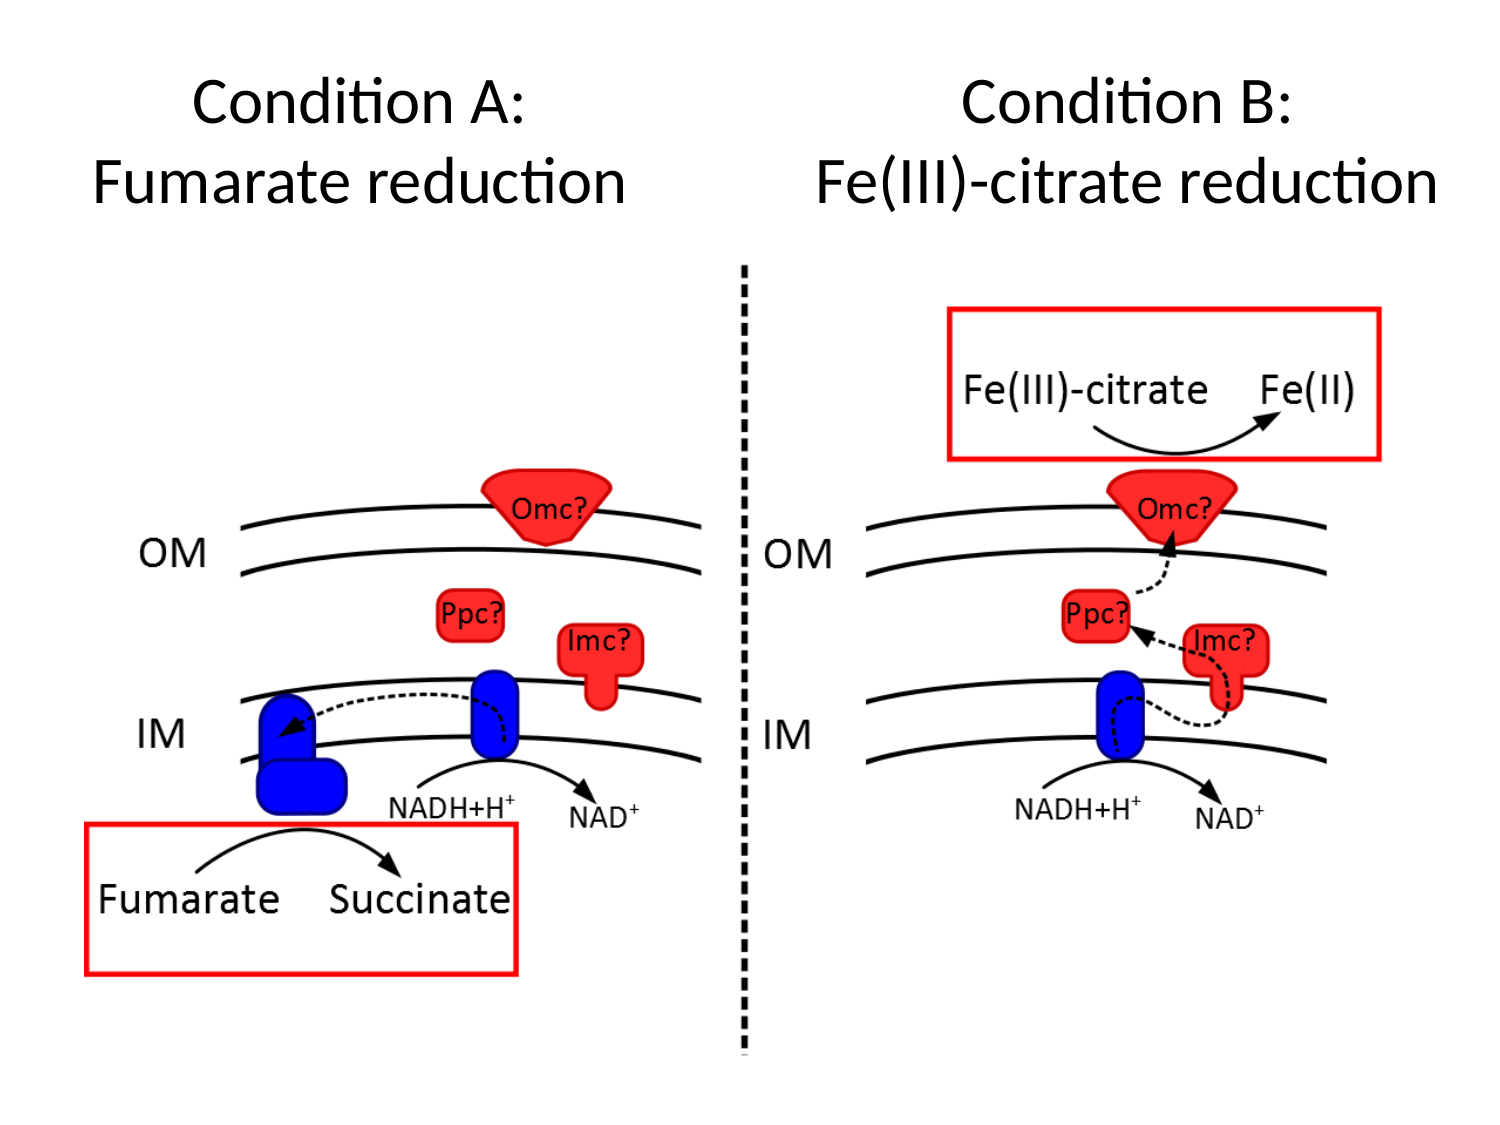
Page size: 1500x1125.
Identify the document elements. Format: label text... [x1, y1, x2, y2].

text_box Condition A: Fumarate reduction [77, 49, 643, 225]
picture [84, 262, 1384, 1059]
text_box Condition B: Fe(III)-citrate reduction [800, 49, 1456, 225]
